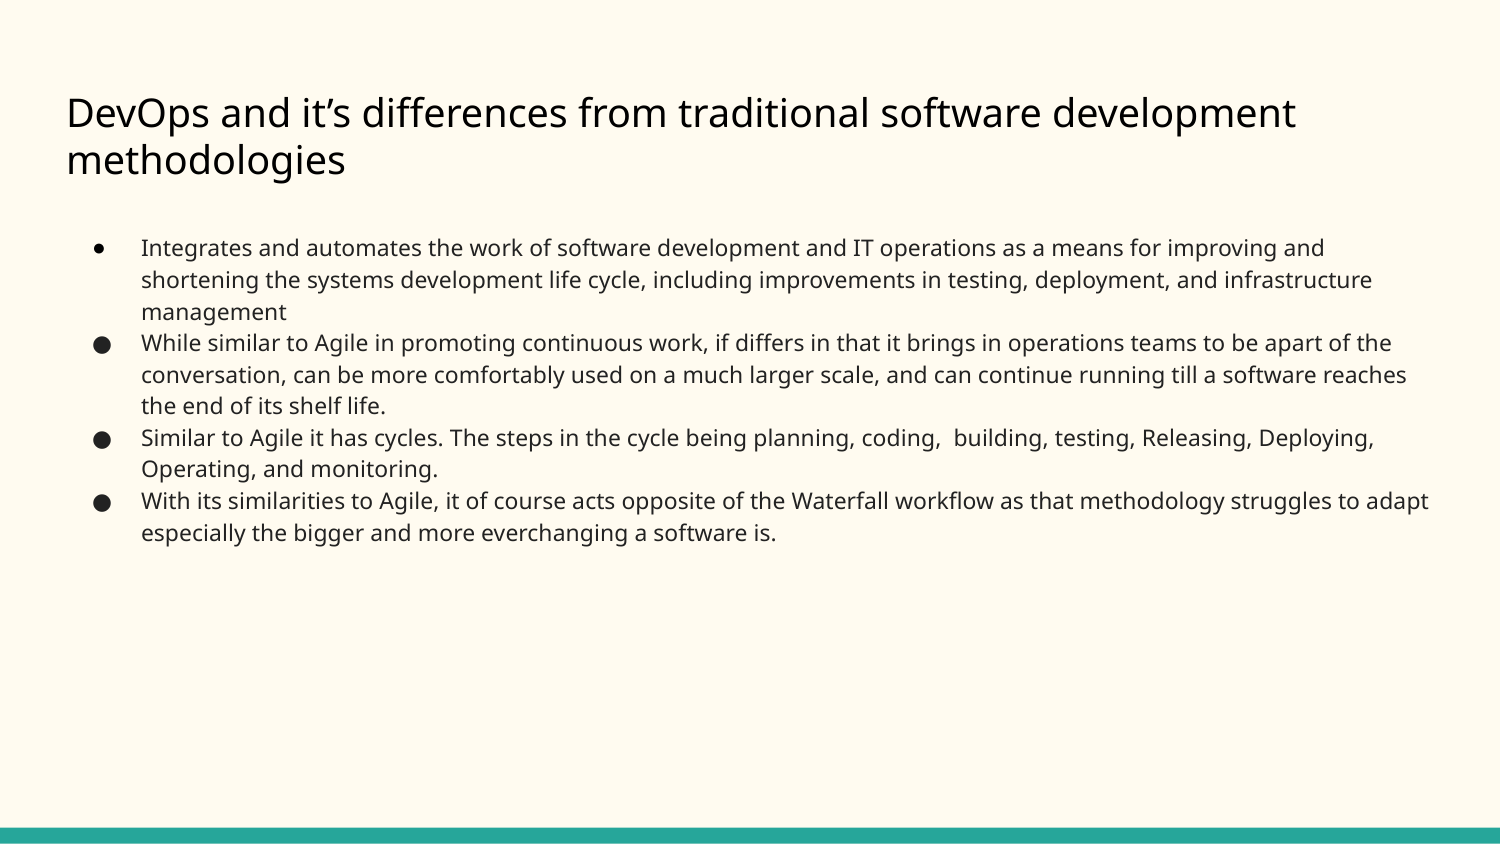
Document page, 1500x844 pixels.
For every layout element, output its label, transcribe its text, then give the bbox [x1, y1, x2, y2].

title DevOps and it’s differences from traditional software development methodologies [51, 72, 1449, 174]
list Integrates and automates the work of software development and IT operations as a means for improving and shortening the systems development life cycle, including improvements in testing, deployment, and infrastructure management While similar to Agile in promoting continuous work, if differs in that it brings in operations teams to be apart of the conversation, can be more comfortably used on a much larger scale, and can continue running till a software reaches the end of its shelf life. Similar to Agile it has cycles. The steps in the cycle being planning, coding, building, testing, Releasing, Deploying, Operating, and monitoring. With its similarities to Agile, it of course acts opposite of the Waterfall workflow as that methodology struggles to adapt especially the bigger and more everchanging a software is. [51, 187, 1449, 745]
